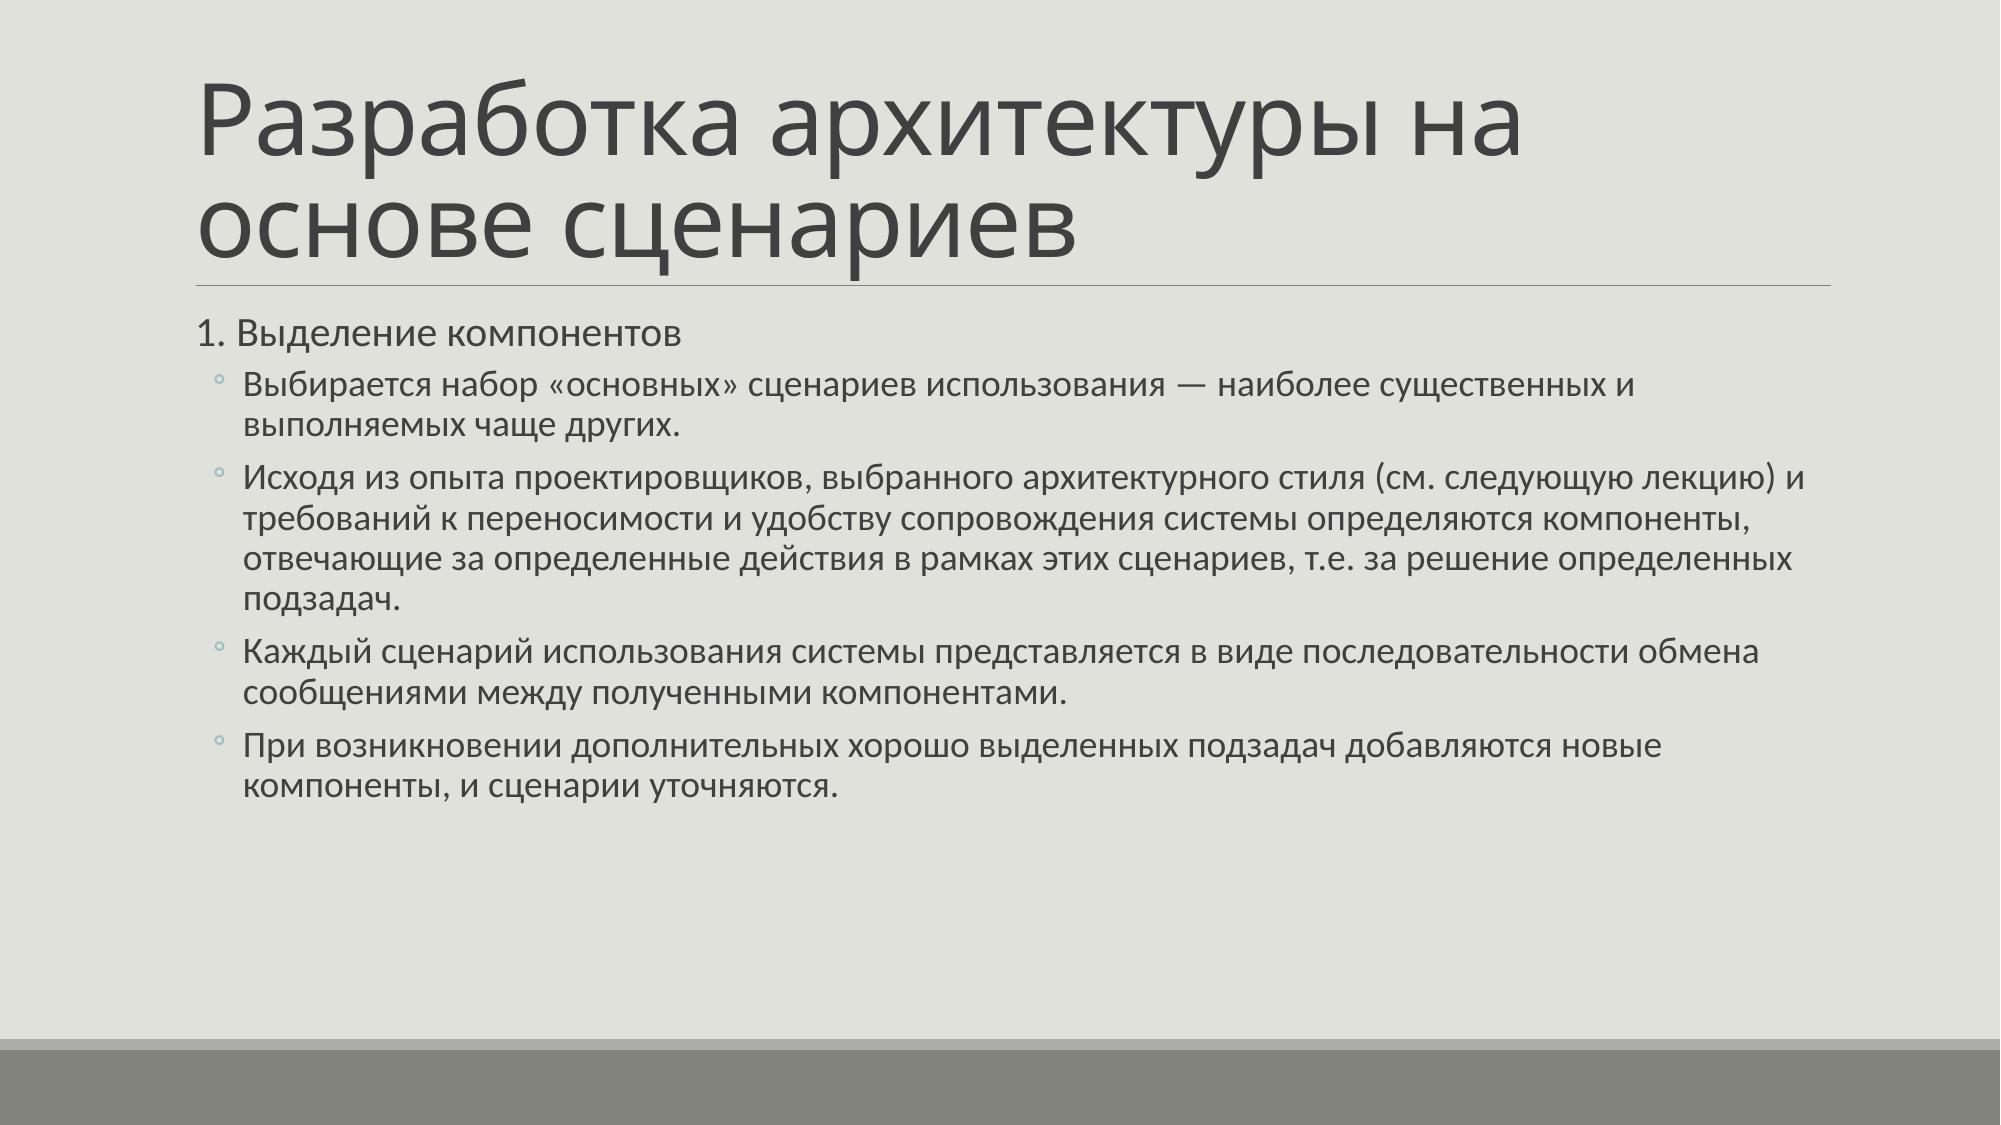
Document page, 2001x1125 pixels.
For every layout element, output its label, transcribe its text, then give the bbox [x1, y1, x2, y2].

list 1. Выделение компонентов Выбирается набор «основных» сценариев использования — наиболее существенных и выполняемых чаще других. Исходя из опыта проектировщиков, выбранного архитектурного стиля (см. следующую лекцию) и требований к переносимости и удобству сопровождения системы определяются компоненты, отвечающие за определенные действия в рамках этих сценариев, т.е. за решение определенных подзадач. Каждый сценарий использования системы представляется в виде последовательности обмена сообщениями между полученными компонентами. При возникновении дополнительных хорошо выделенных подзадач добавляются новые компоненты, и сценарии уточняются. [180, 302, 1830, 963]
title Разработка архитектуры на основе сценариев [180, 47, 1830, 285]
